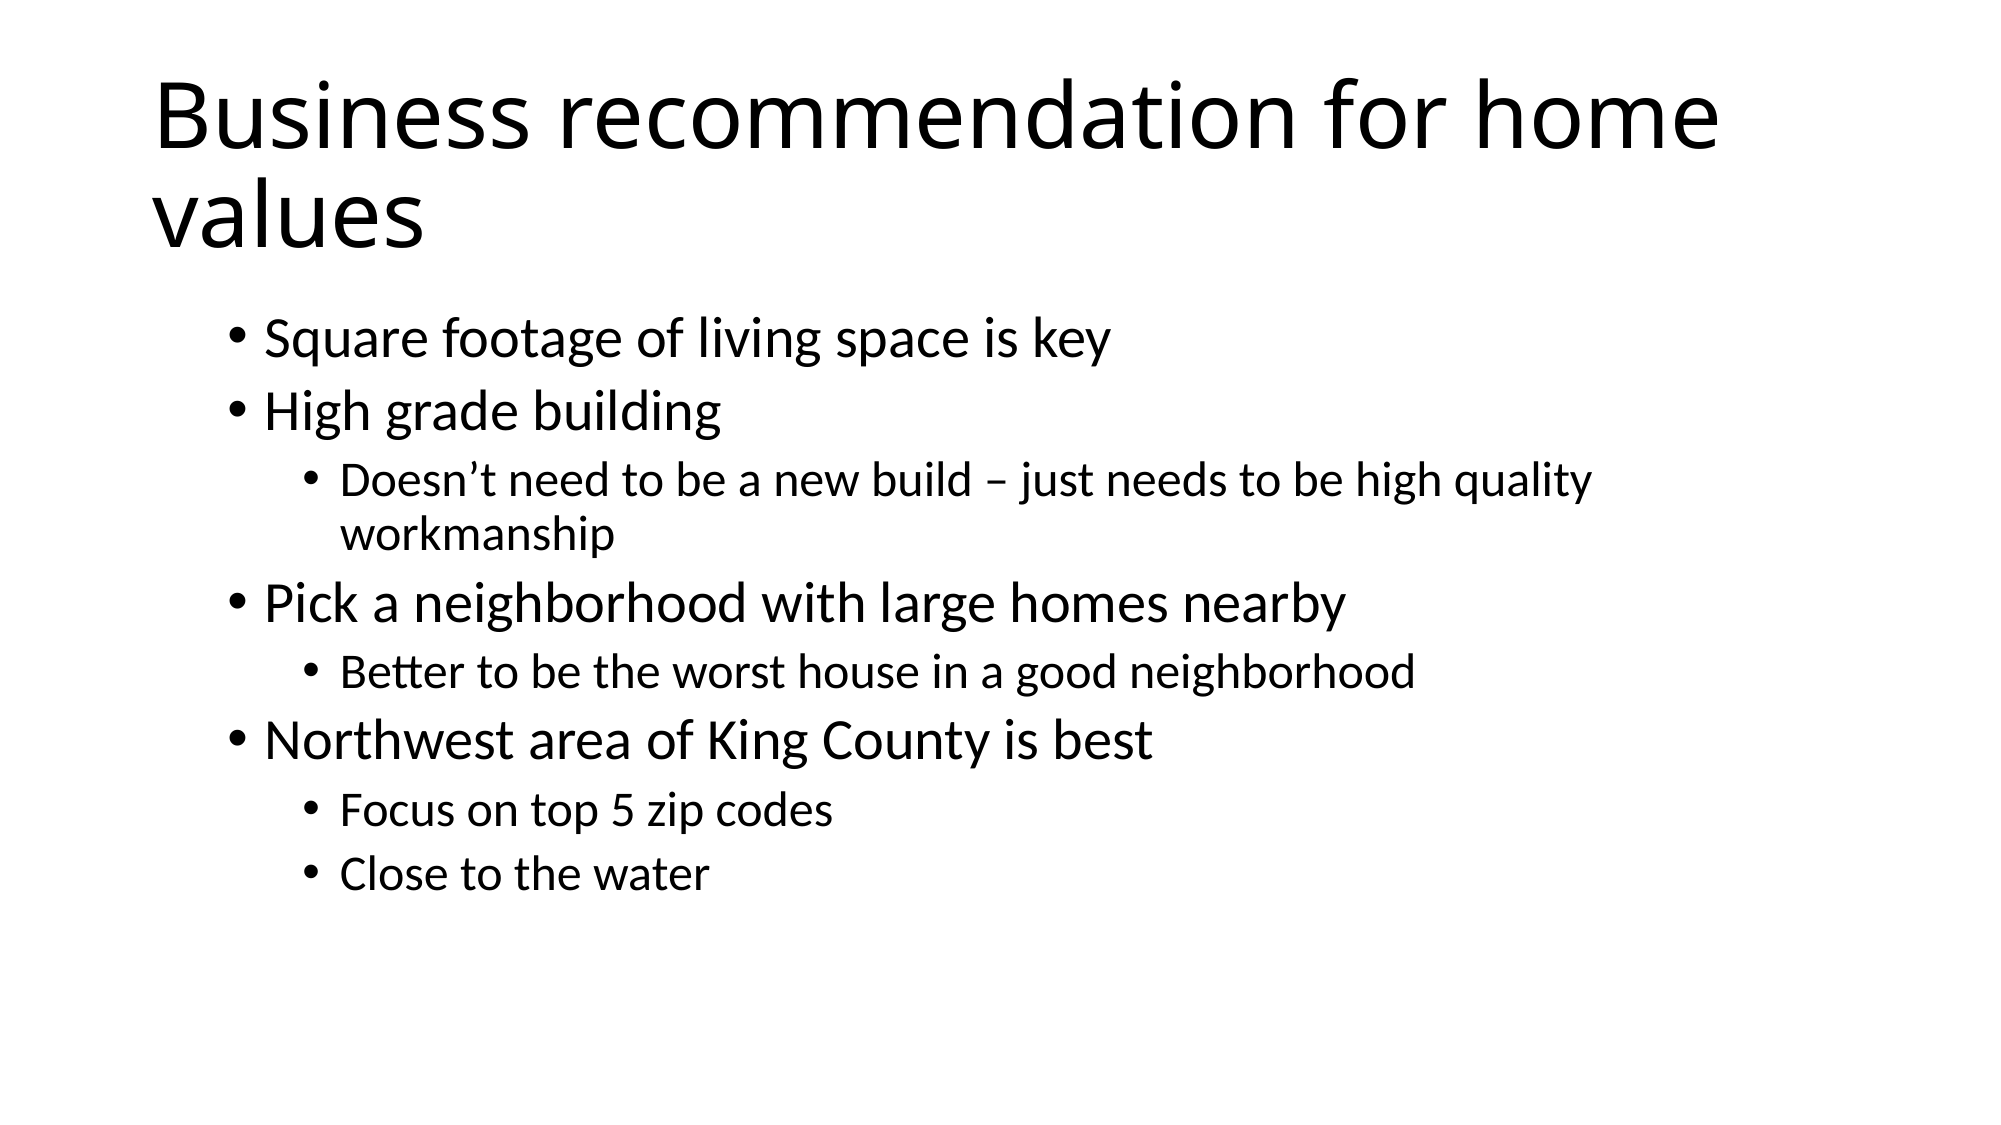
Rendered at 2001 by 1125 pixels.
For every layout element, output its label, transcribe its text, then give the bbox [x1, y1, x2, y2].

list Square footage of living space is key High grade building Doesn’t need to be a new build – just needs to be high quality workmanship Pick a neighborhood with large homes nearby Better to be the worst house in a good neighborhood Northwest area of King County is best Focus on top 5 zip codes Close to the water [137, 299, 1863, 1014]
title Business recommendation for home values [137, 59, 1863, 278]
